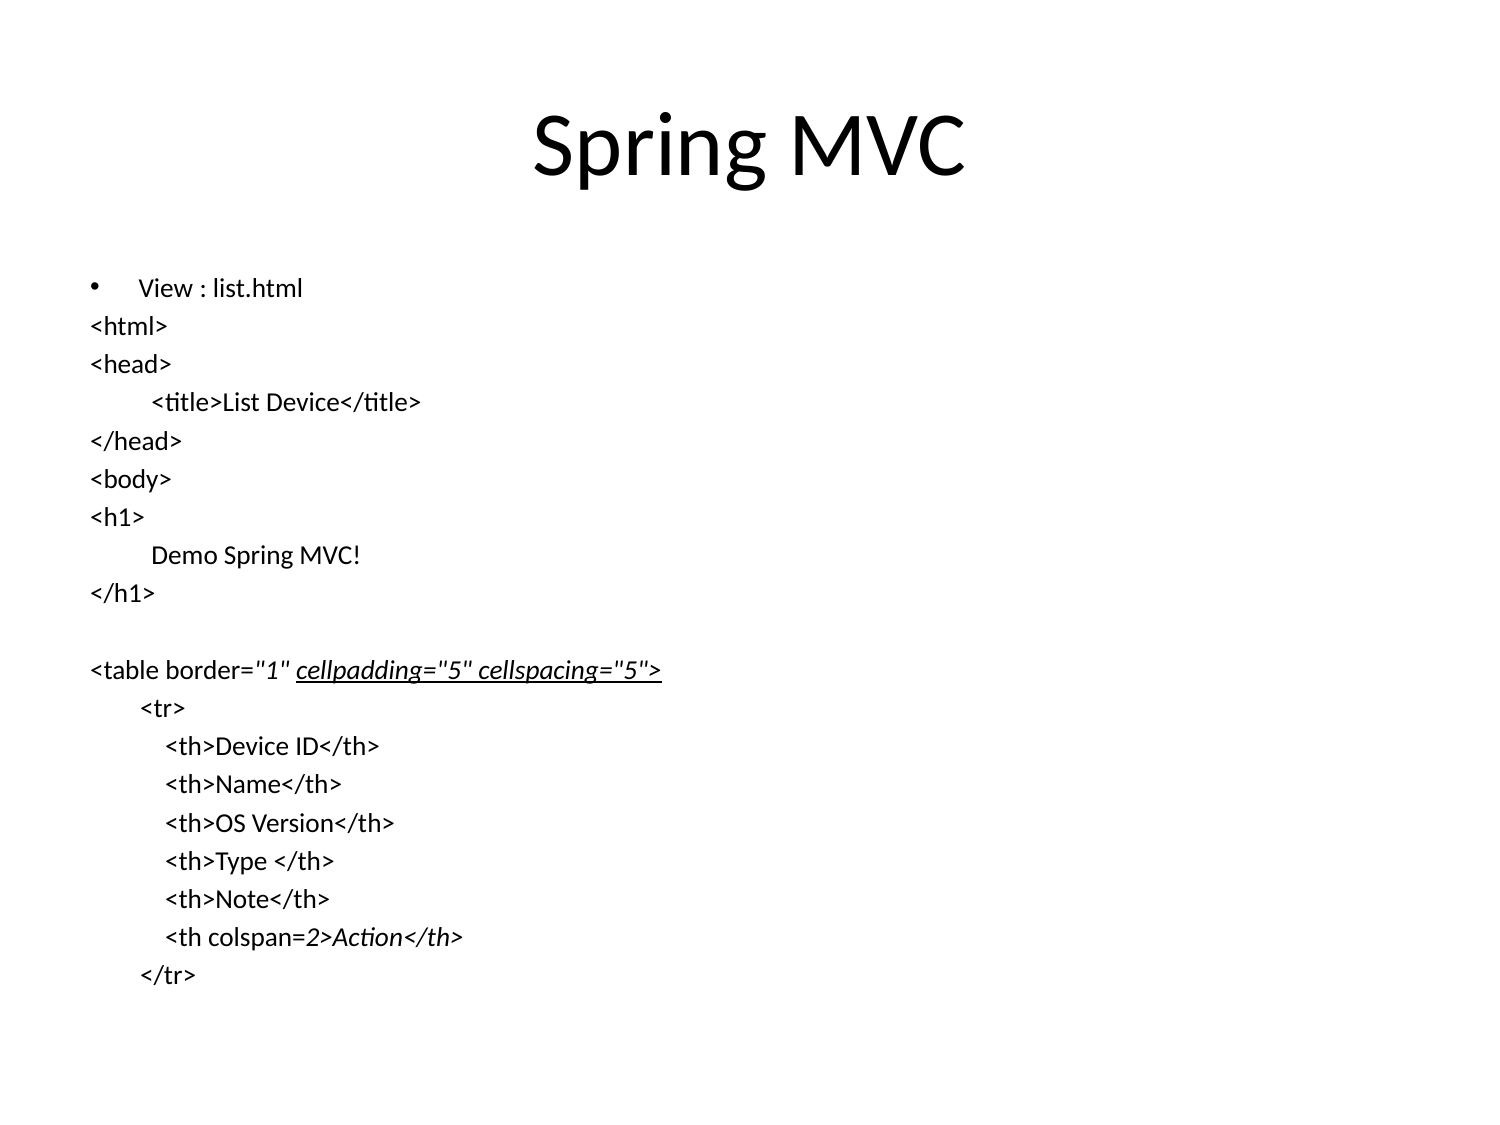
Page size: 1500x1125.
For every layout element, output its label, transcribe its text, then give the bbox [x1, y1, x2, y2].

list View : list.html <html> <head> <title>List Device</title> </head> <body> <h1> Demo Spring MVC! </h1> <table border="1" cellpadding="5" cellspacing="5"> <tr> <th>Device ID</th> <th>Name</th> <th>OS Version</th> <th>Type </th> <th>Note</th> <th colspan=2>Action</th> </tr> [75, 262, 1425, 1005]
title Spring MVC [75, 45, 1425, 233]
